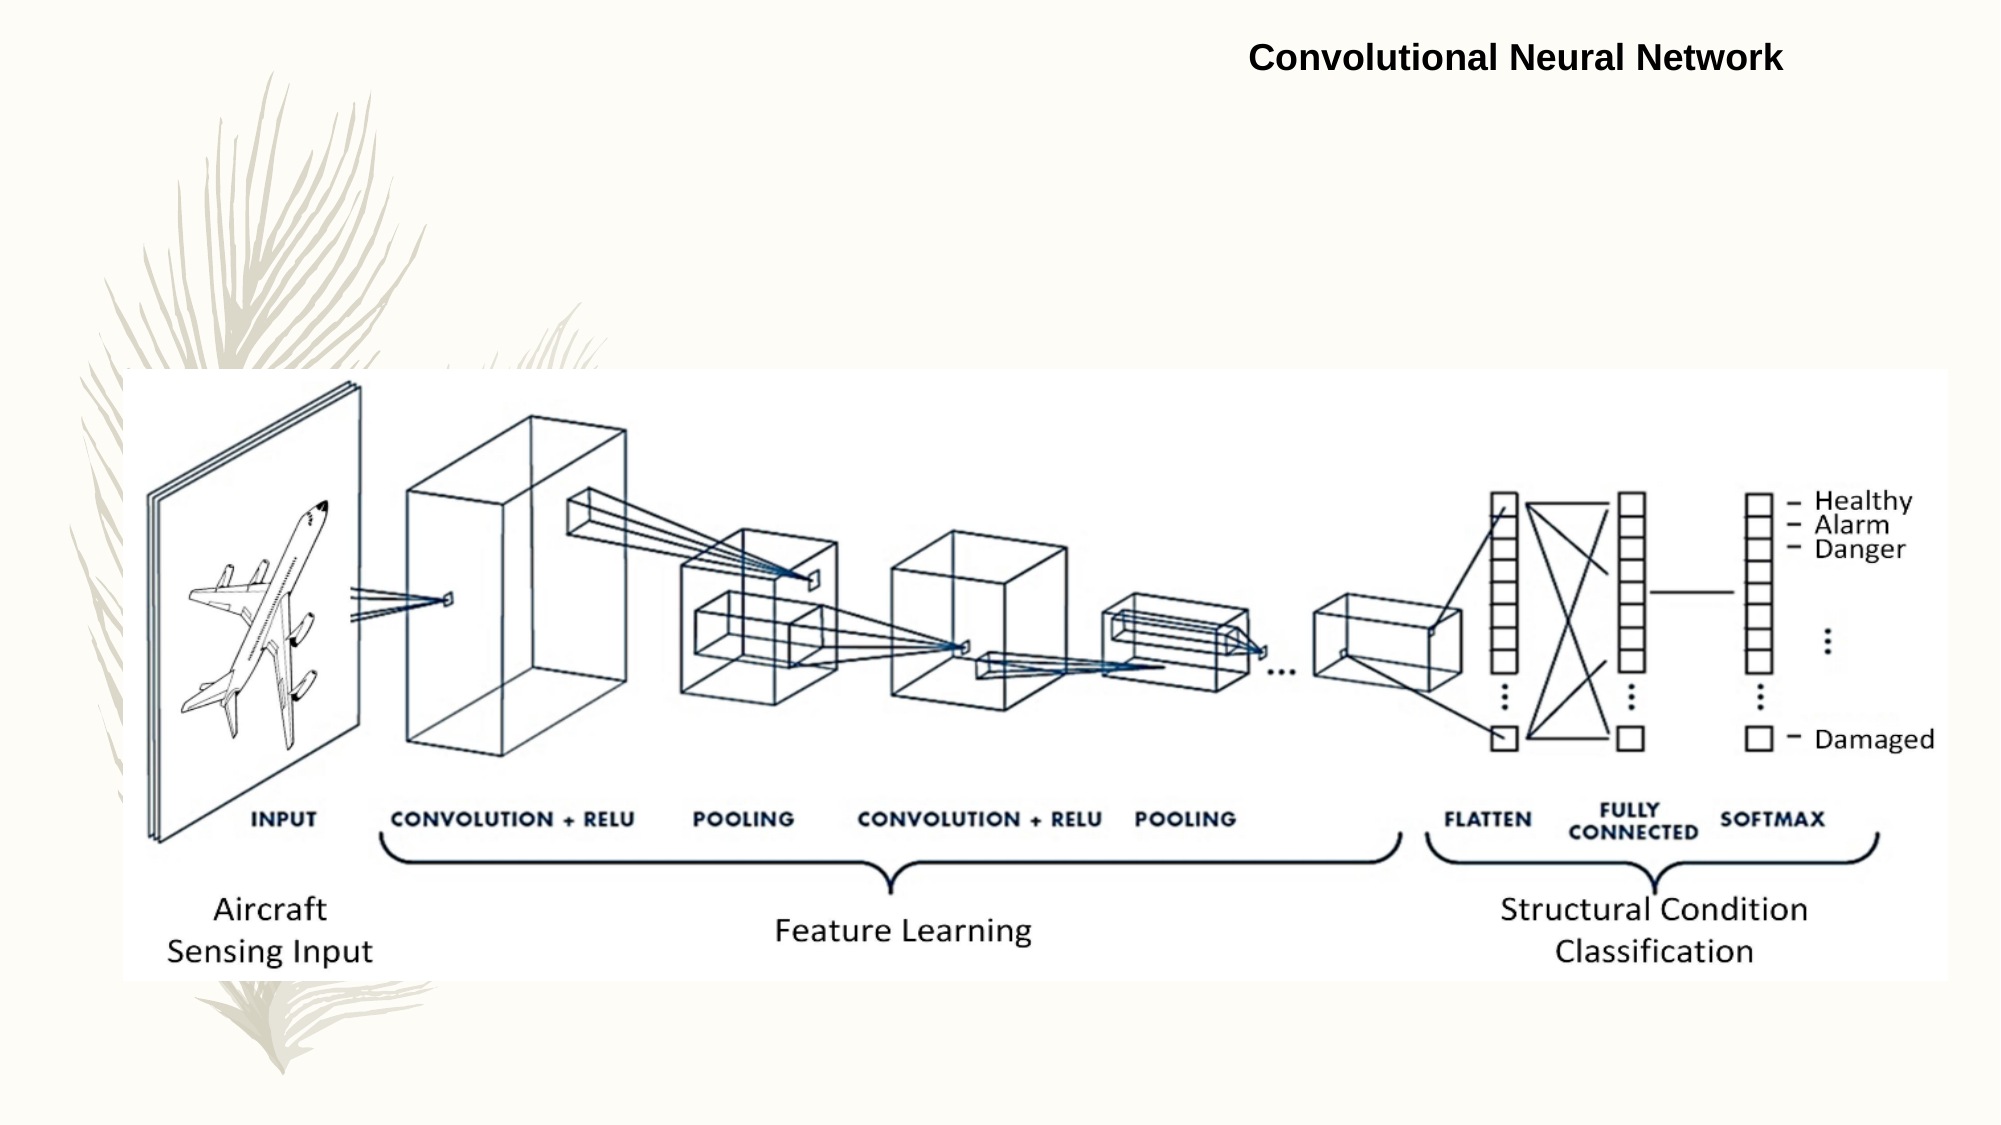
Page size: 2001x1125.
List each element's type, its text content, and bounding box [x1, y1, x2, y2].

picture [122, 369, 1948, 981]
text_box Convolutional Neural Network [1233, 18, 1805, 86]
